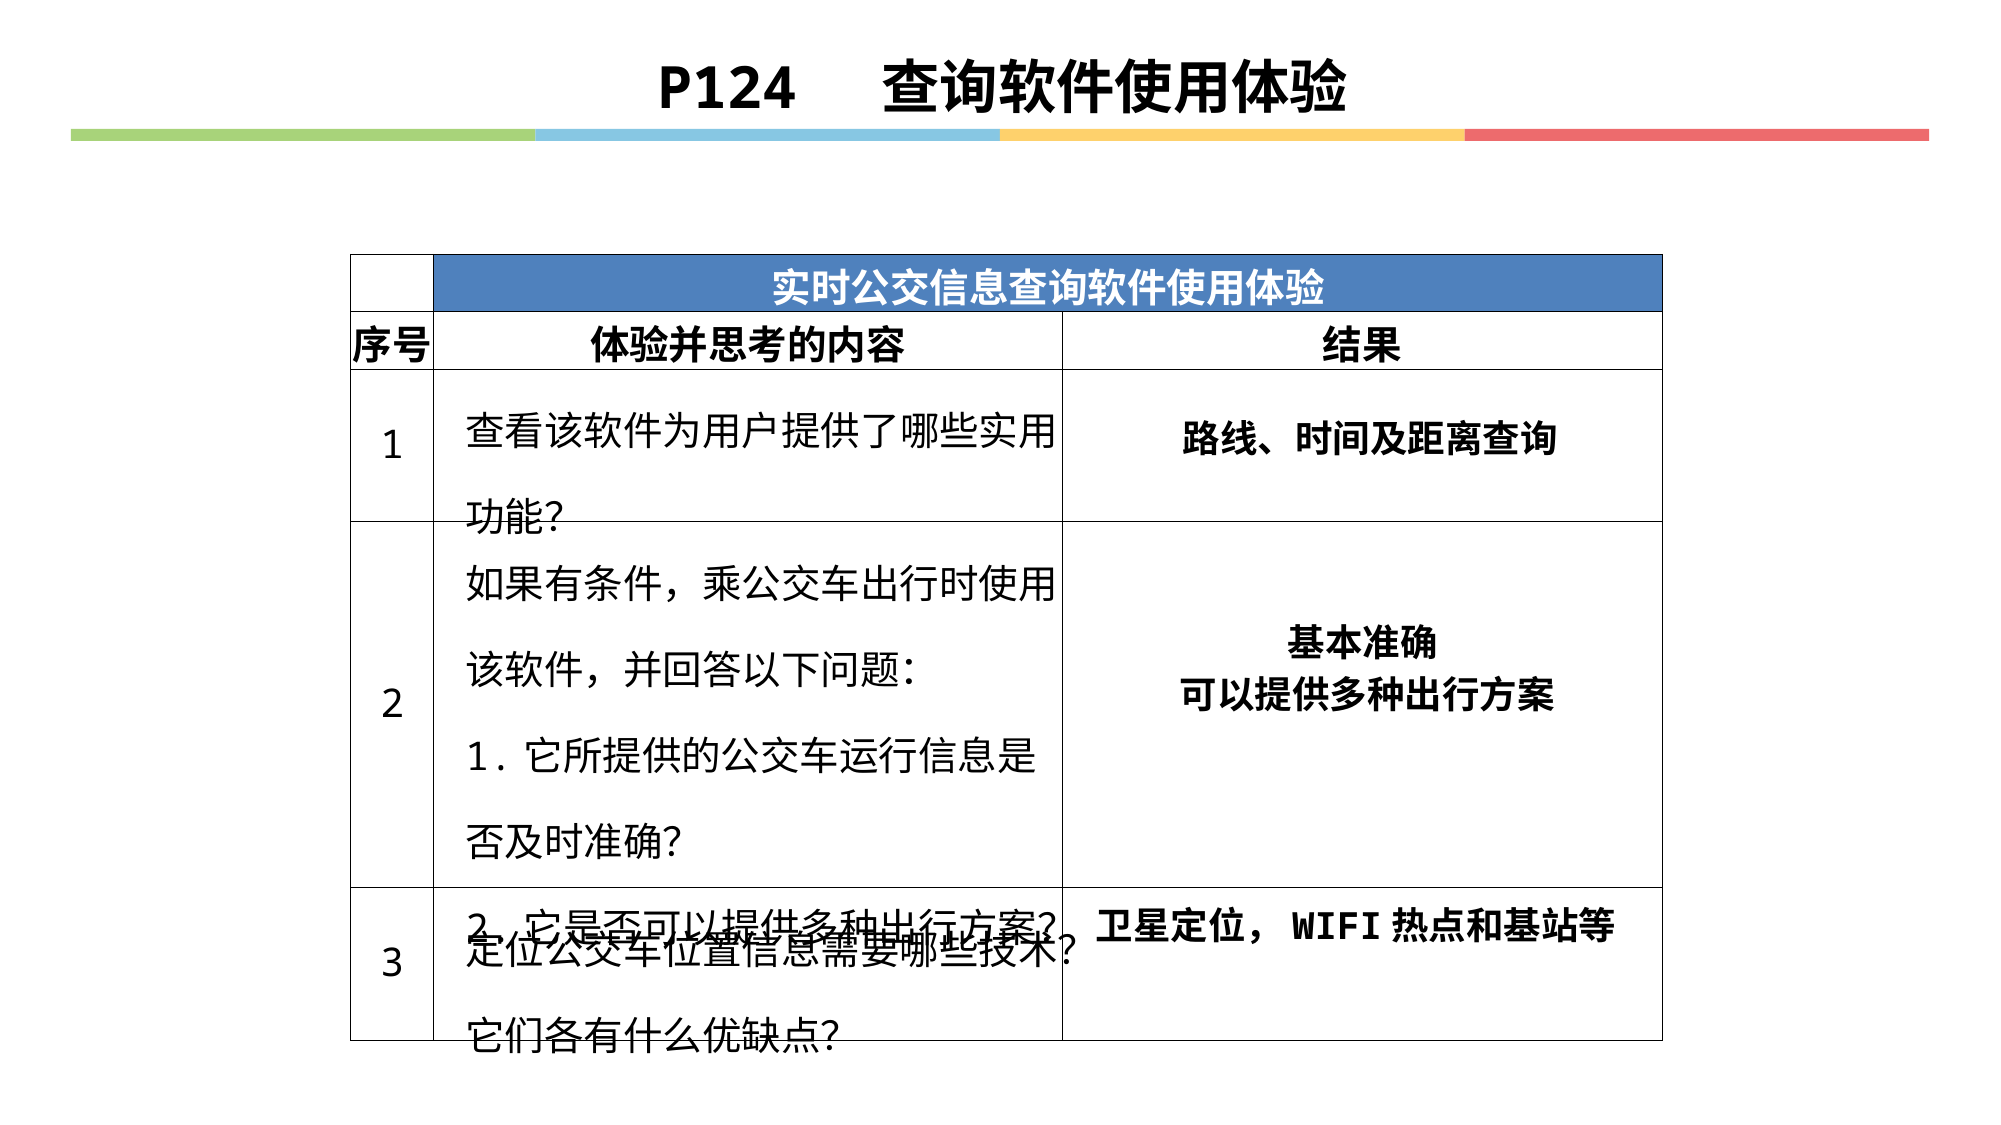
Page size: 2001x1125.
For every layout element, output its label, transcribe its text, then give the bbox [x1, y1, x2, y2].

text_box 路线、时间及距离查询 [1175, 407, 1566, 468]
table_cell 3 [351, 888, 433, 1040]
table_cell 2 [351, 522, 433, 887]
table_cell 查看该软件为用户提供了哪些实用功能？ [434, 370, 1062, 521]
text_box 基本准确 可以提供多种出行方案 [1081, 604, 1653, 724]
table_cell 如果有条件，乘公交车出行时使用该软件，并回答以下问题： 1.它所提供的公交车运行信息是否及时准确？ 2.它是否可以提供多种出行方案？ [434, 522, 1062, 887]
table_header [351, 255, 433, 311]
table_cell 序号 [351, 312, 433, 369]
table_cell [1063, 888, 1662, 1040]
table_cell 结果 [1063, 312, 1662, 369]
table_cell [1063, 522, 1662, 887]
table_cell 体验并思考的内容 [434, 312, 1062, 369]
table_cell [1063, 370, 1662, 521]
table_cell 定位公交车位置信息需要哪些技术？它们各有什么优缺点？ [434, 888, 1062, 1040]
table_header 实时公交信息查询软件使用体验 [434, 255, 1662, 311]
table_cell 1 [351, 370, 433, 521]
text_box 卫星定位，WIFI热点和基站等 [1070, 894, 1624, 955]
text_box P124 查询软件使用体验 [657, 49, 1349, 120]
